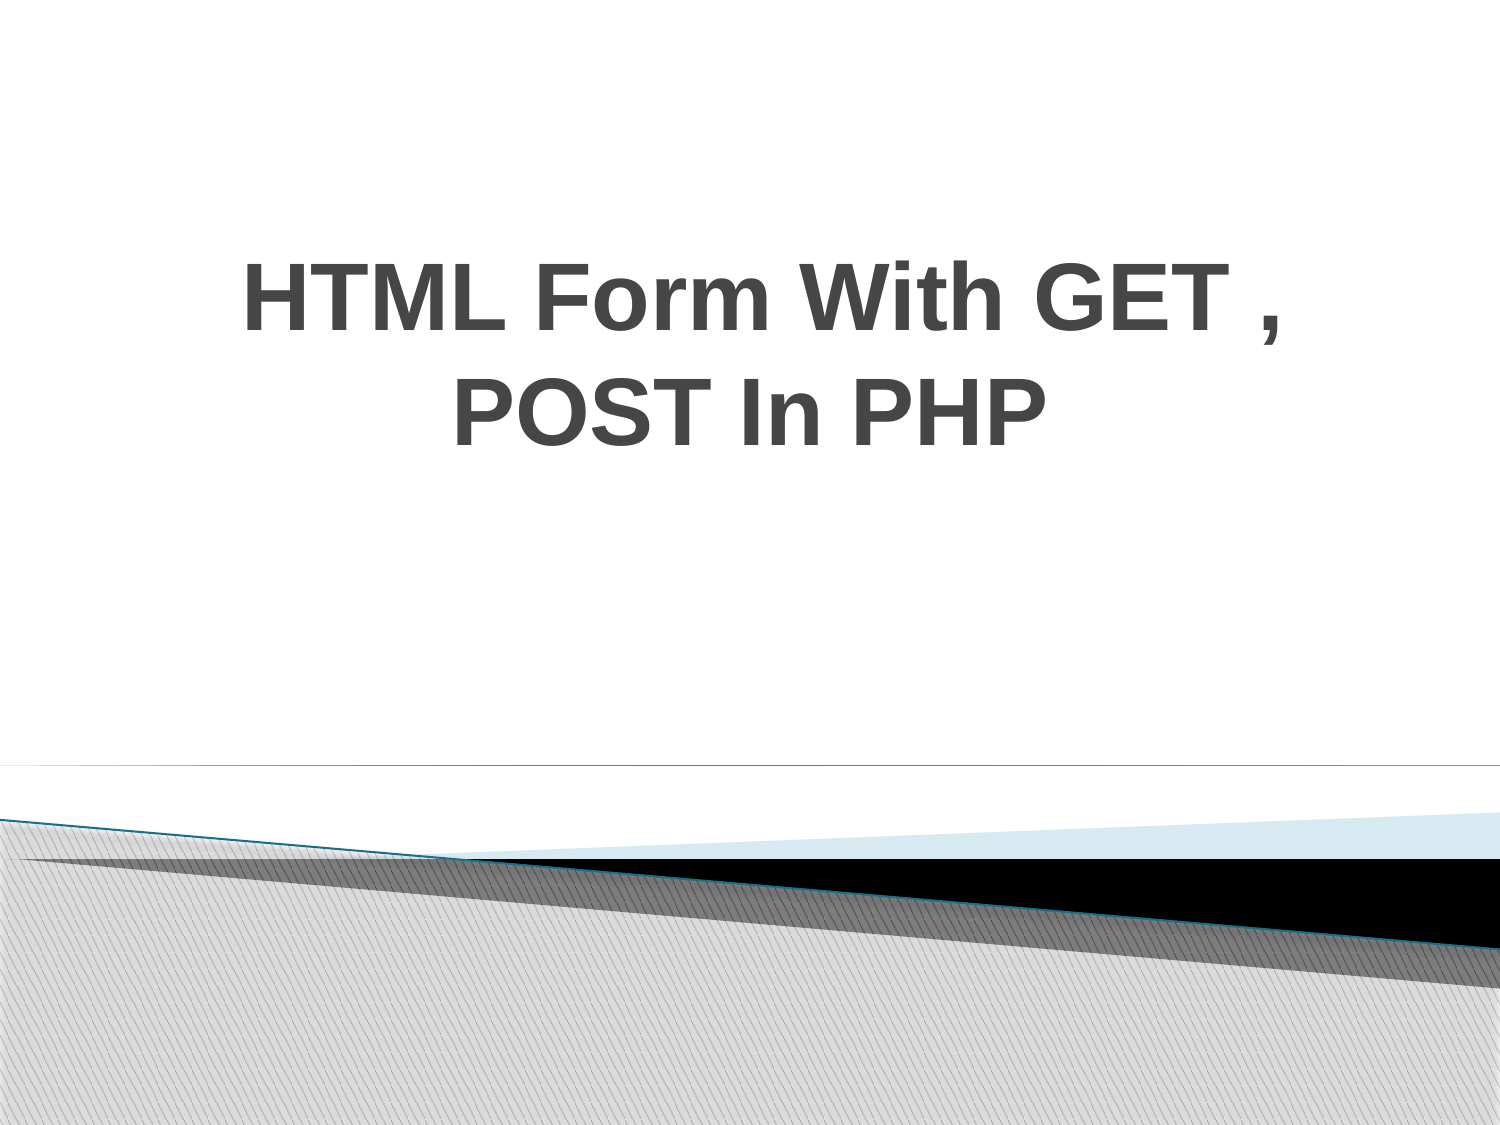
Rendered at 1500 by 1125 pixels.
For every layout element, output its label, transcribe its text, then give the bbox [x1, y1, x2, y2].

picture [5, 859, 1500, 989]
title HTML Form With GET , POST In PHP [112, 224, 1388, 588]
